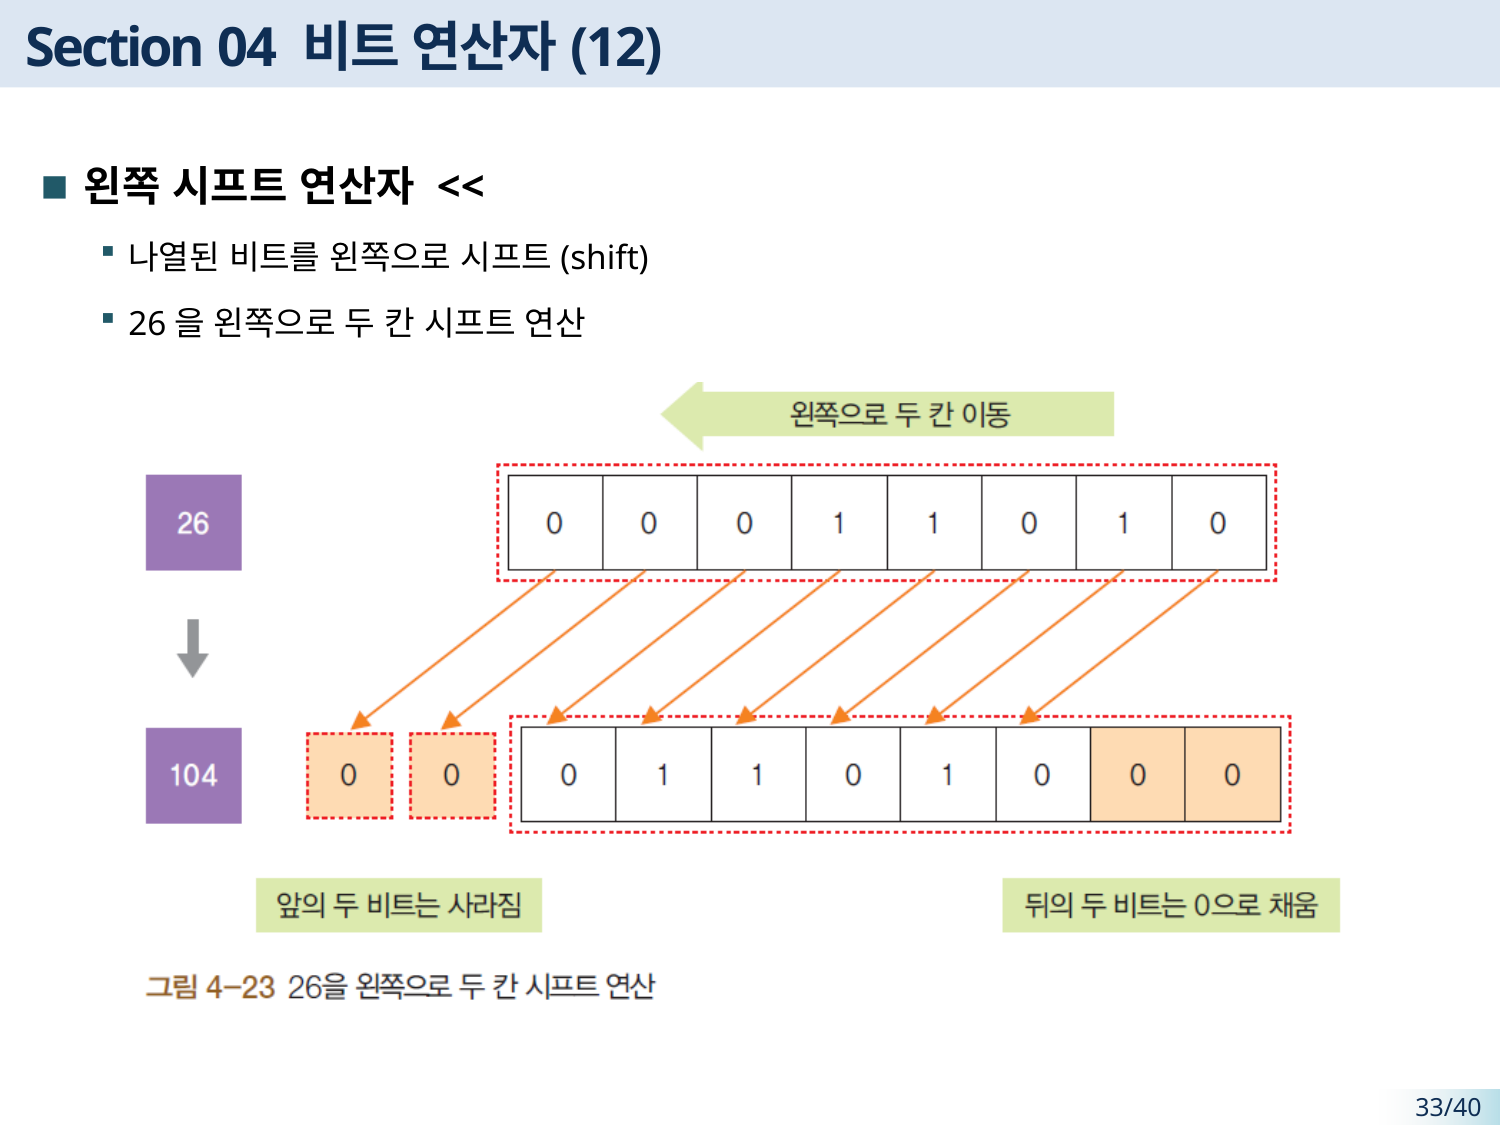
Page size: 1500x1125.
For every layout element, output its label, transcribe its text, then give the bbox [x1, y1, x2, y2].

list 왼쪽 시프트 연산자 << 나열된 비트를 왼쪽으로 시프트(shift) 26을 왼쪽으로 두 칸 시프트 연산 [10, 126, 1481, 1057]
picture [139, 382, 1346, 1007]
title Section 04 비트 연산자(12) [10, 5, 1288, 84]
